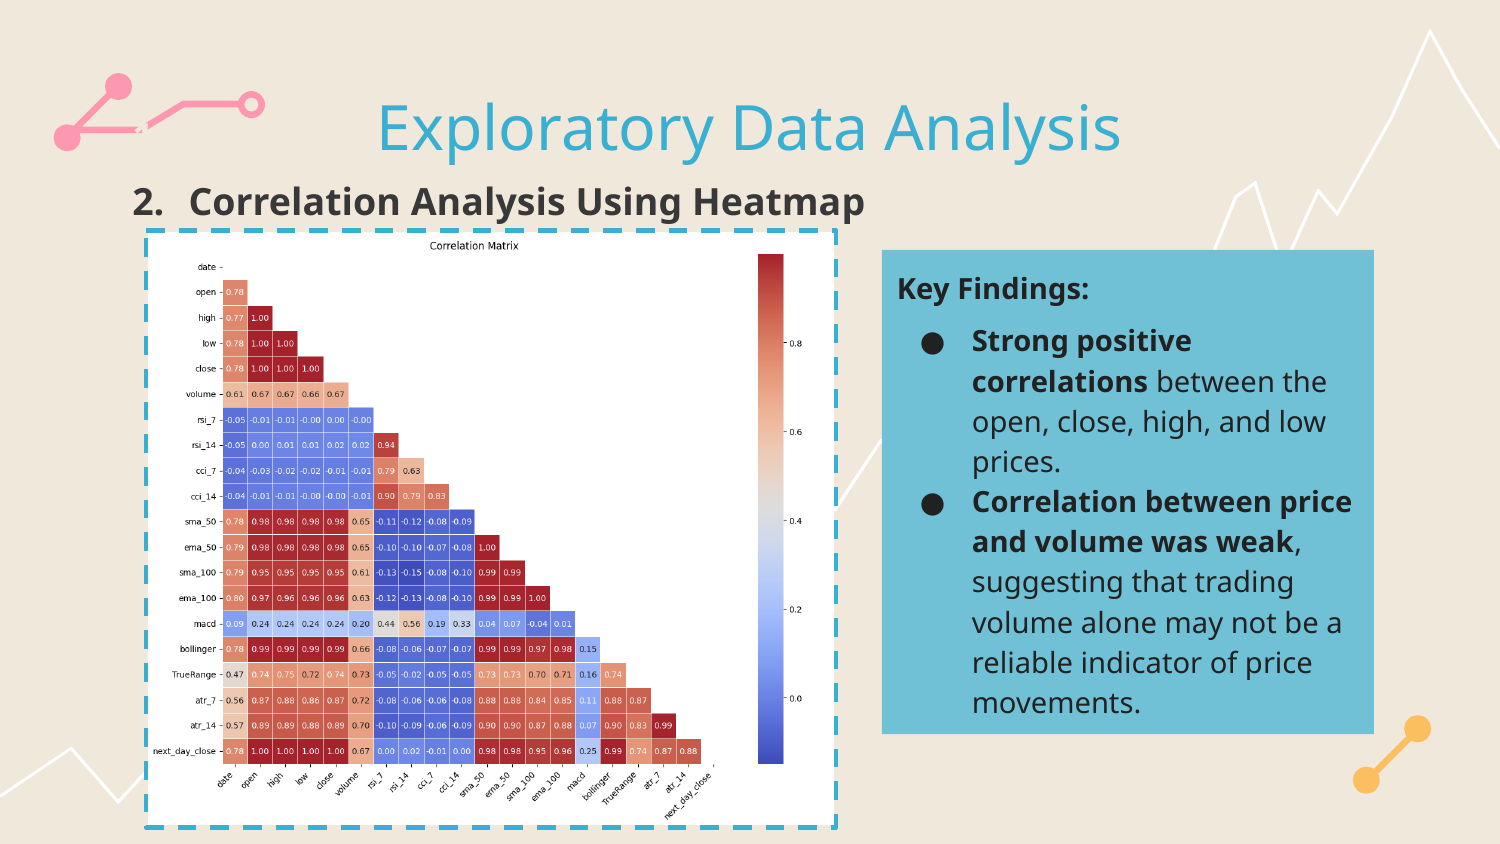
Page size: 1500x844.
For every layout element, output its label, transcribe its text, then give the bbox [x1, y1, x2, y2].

text_box Key Findings: Strong positive correlations between the open, close, high, and low prices. Correlation between price and volume was weak, suggesting that trading volume alone may not be a reliable indicator of price movements. [881, 249, 1374, 735]
picture [148, 232, 835, 826]
text_box . Correlation Analysis Using Heatmap [98, 31, 1400, 555]
